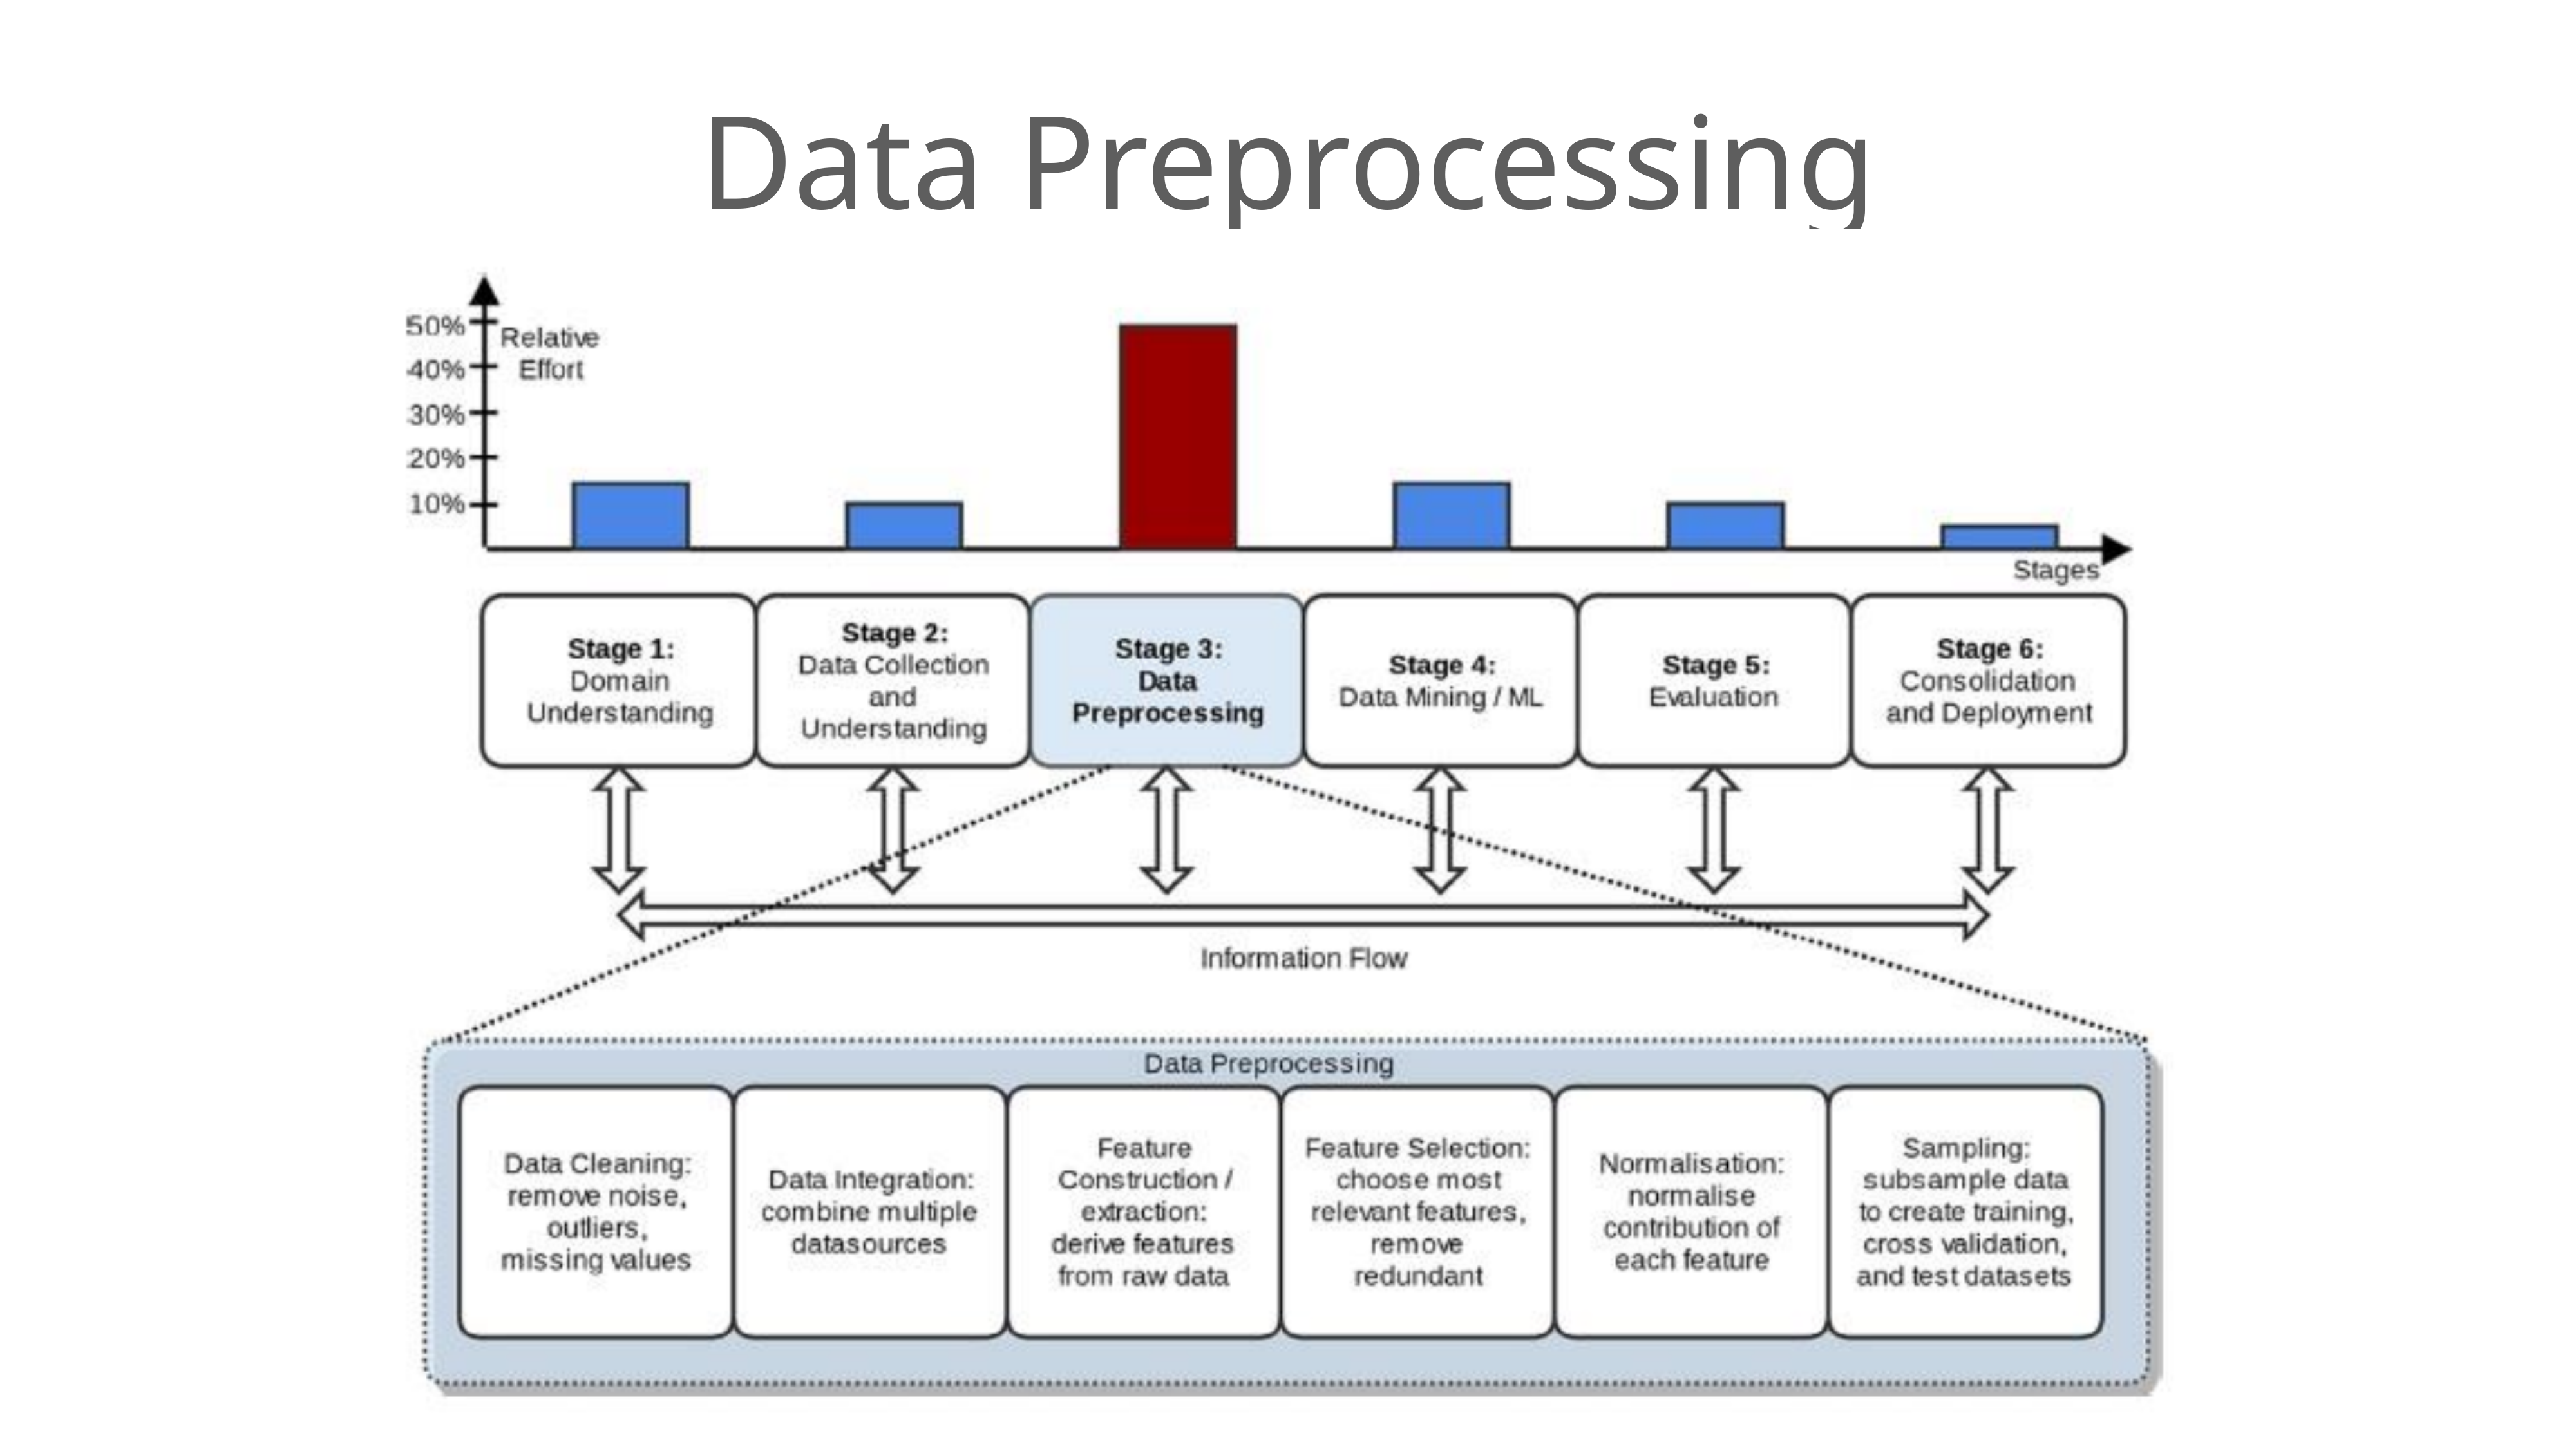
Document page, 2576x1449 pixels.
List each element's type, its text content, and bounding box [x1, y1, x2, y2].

text_box Data Preprocessing [694, 75, 1882, 228]
picture [386, 228, 2190, 1436]
